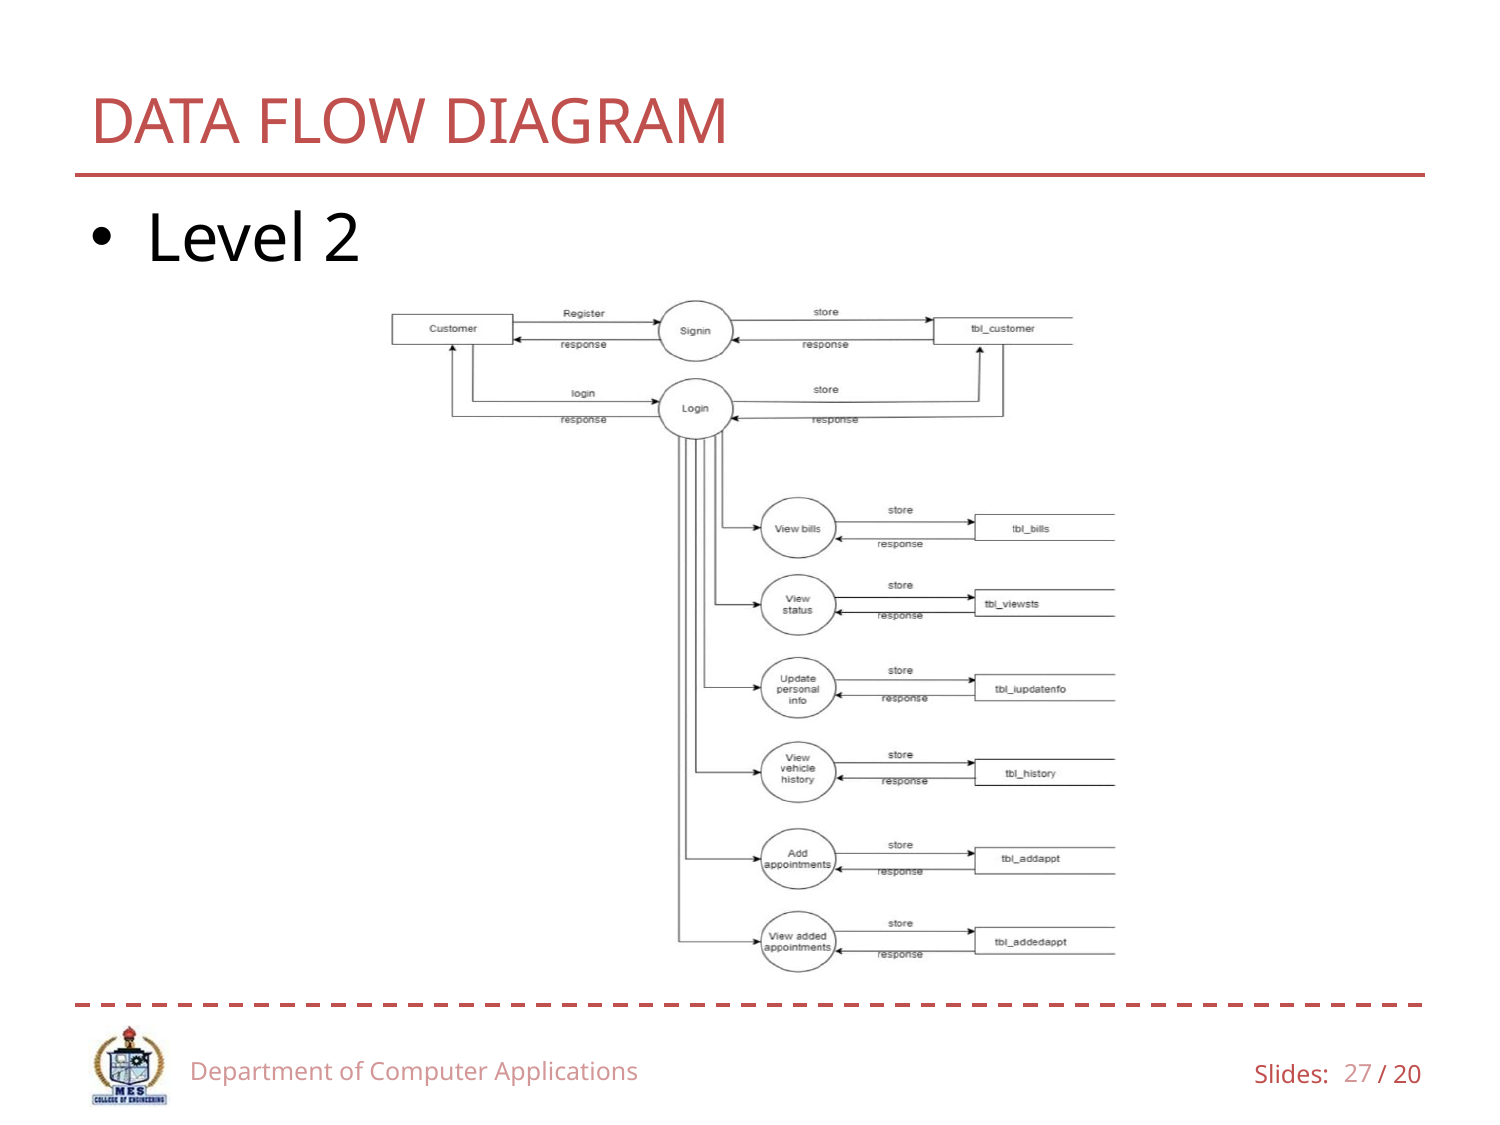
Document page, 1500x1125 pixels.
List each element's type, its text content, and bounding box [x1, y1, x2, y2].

slide_number 27 [1325, 1044, 1388, 1105]
title DATA FLOW DIAGRAM [73, 48, 1427, 189]
picture [355, 294, 1189, 983]
list Level 2 [75, 187, 1425, 1000]
footer Department of Computer Applications [174, 1042, 675, 1103]
picture [87, 1023, 171, 1109]
